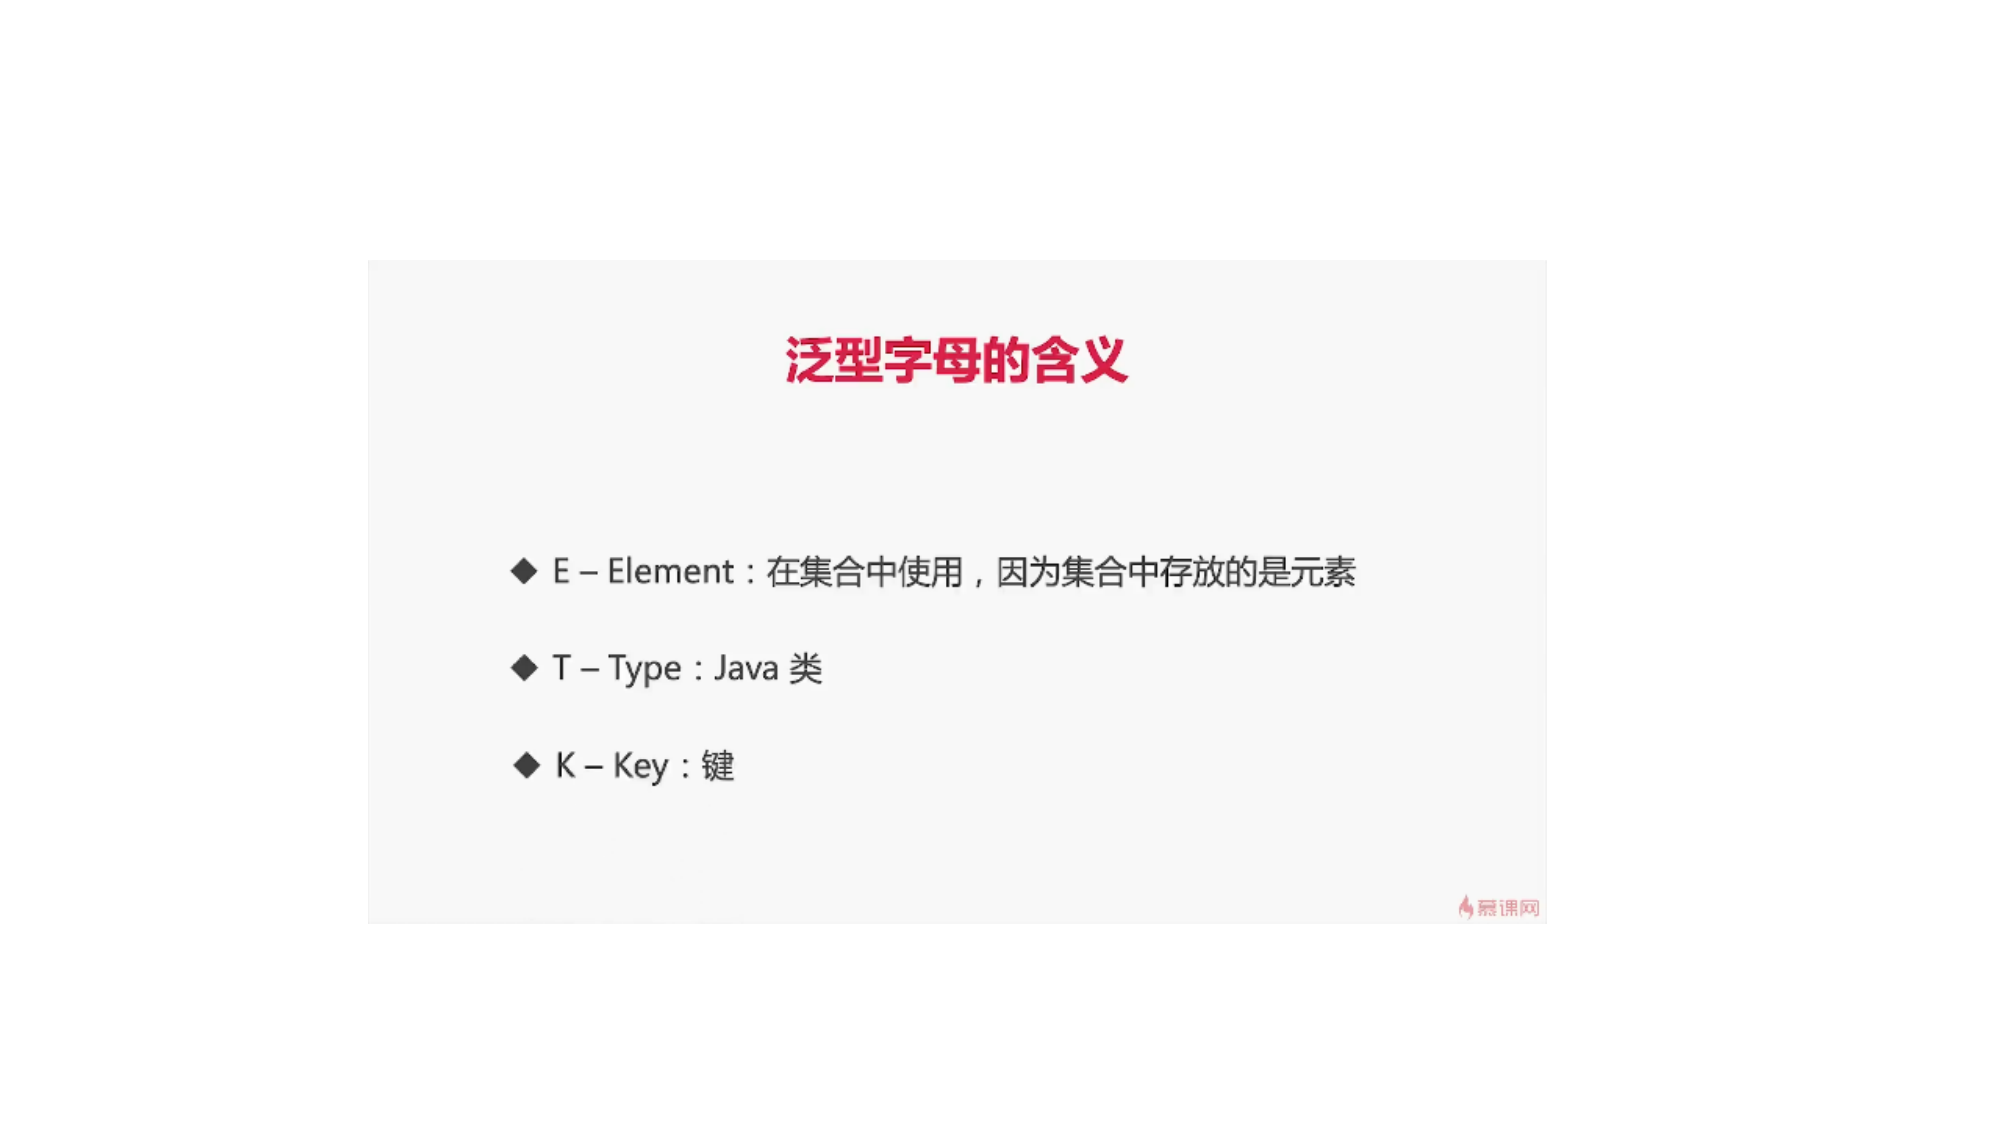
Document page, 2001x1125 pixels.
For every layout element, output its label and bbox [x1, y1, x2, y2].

picture [368, 260, 1547, 924]
